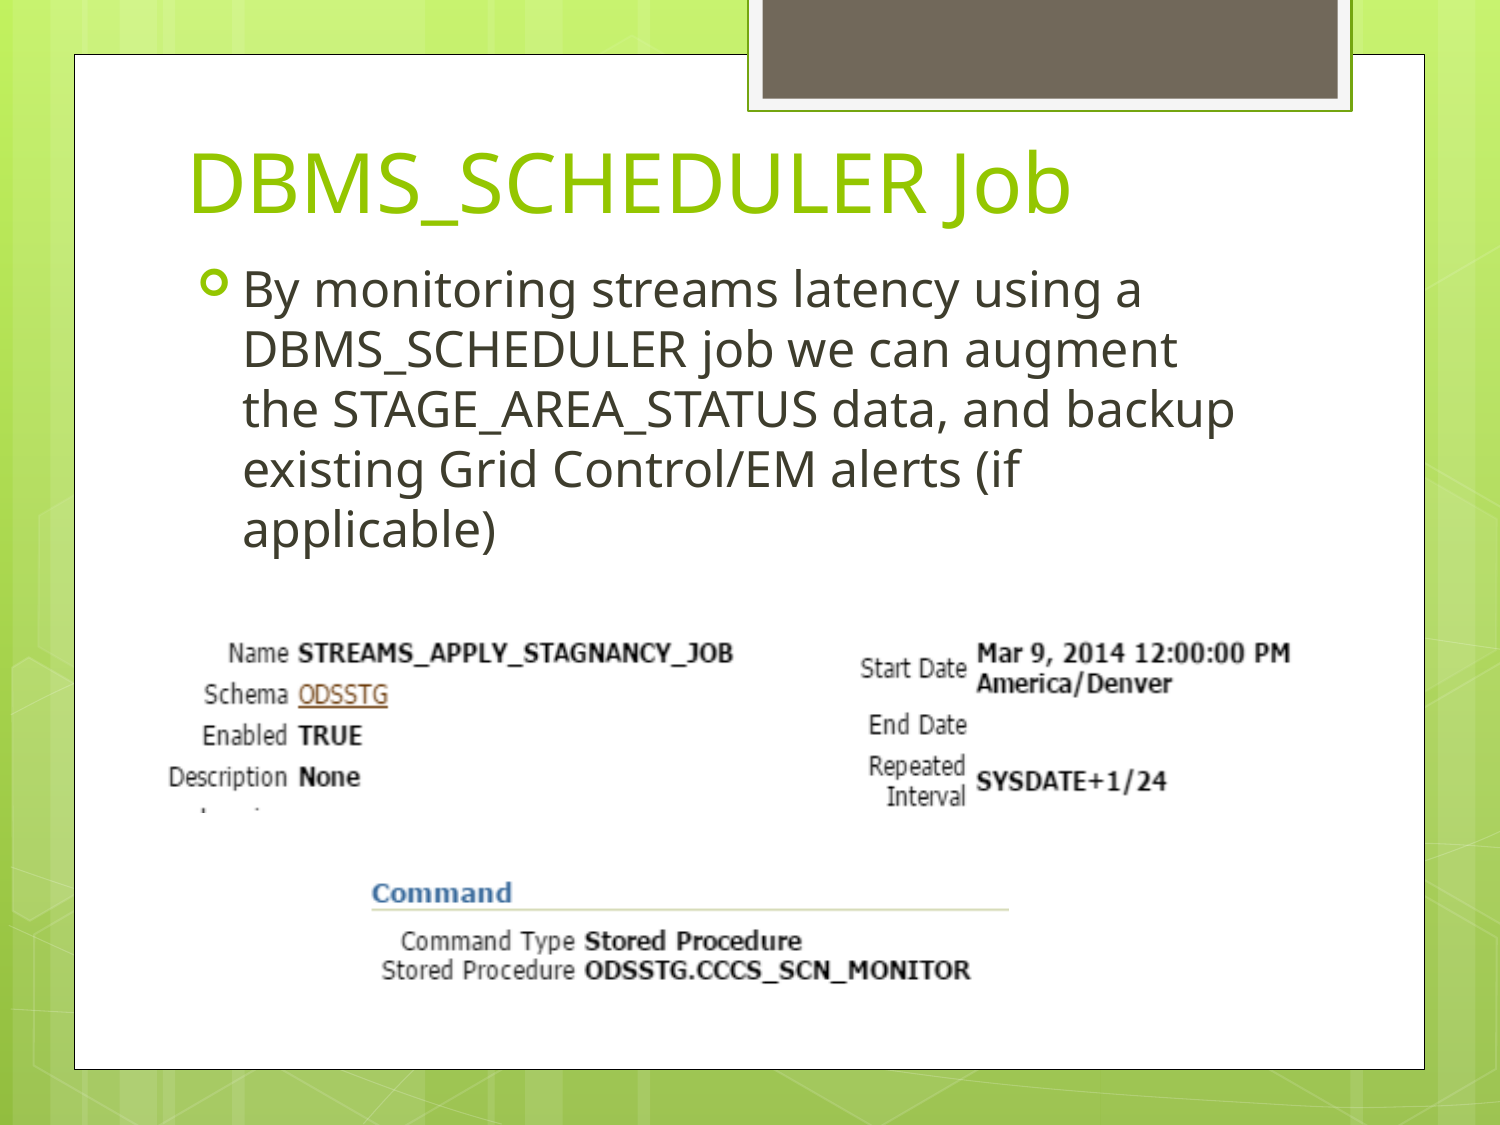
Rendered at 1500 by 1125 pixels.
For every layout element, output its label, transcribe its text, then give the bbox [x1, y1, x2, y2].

picture [153, 624, 1326, 813]
list By monitoring streams latency using a DBMS_SCHEDULER job we can augment the STAGE_AREA_STATUS data, and backup existing Grid Control/EM alerts (if applicable) [171, 249, 1283, 575]
picture [337, 849, 1010, 1010]
title DBMS_SCHEDULER Job [171, 87, 1324, 238]
